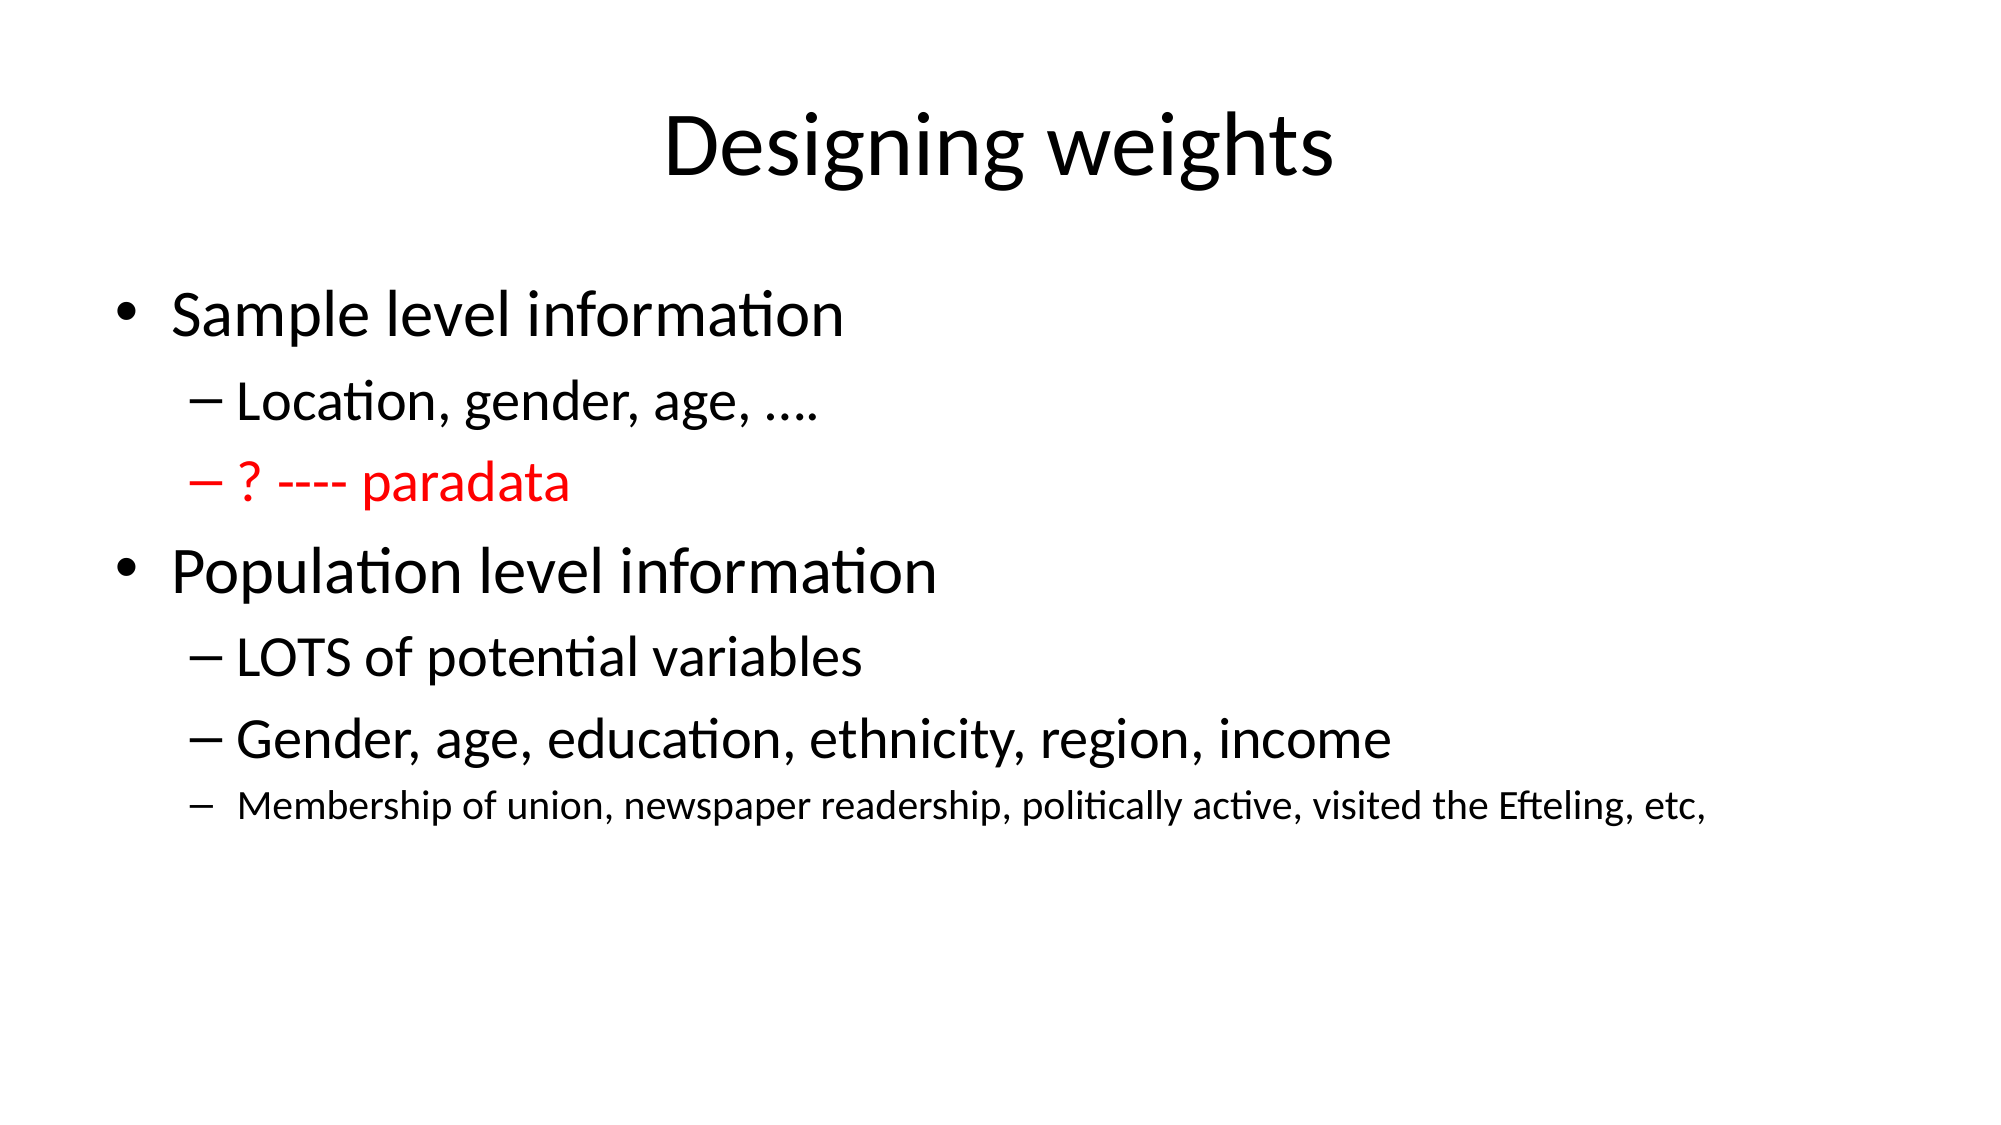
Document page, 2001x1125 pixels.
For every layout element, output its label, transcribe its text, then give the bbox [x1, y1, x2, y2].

title Designing weights [99, 45, 1900, 233]
list Sample level information Location, gender, age, …. ? ---- paradata Population level information LOTS of potential variables Gender, age, education, ethnicity, region, income Membership of union, newspaper readership, politically active, visited the Efteling, etc, [99, 262, 1900, 1005]
